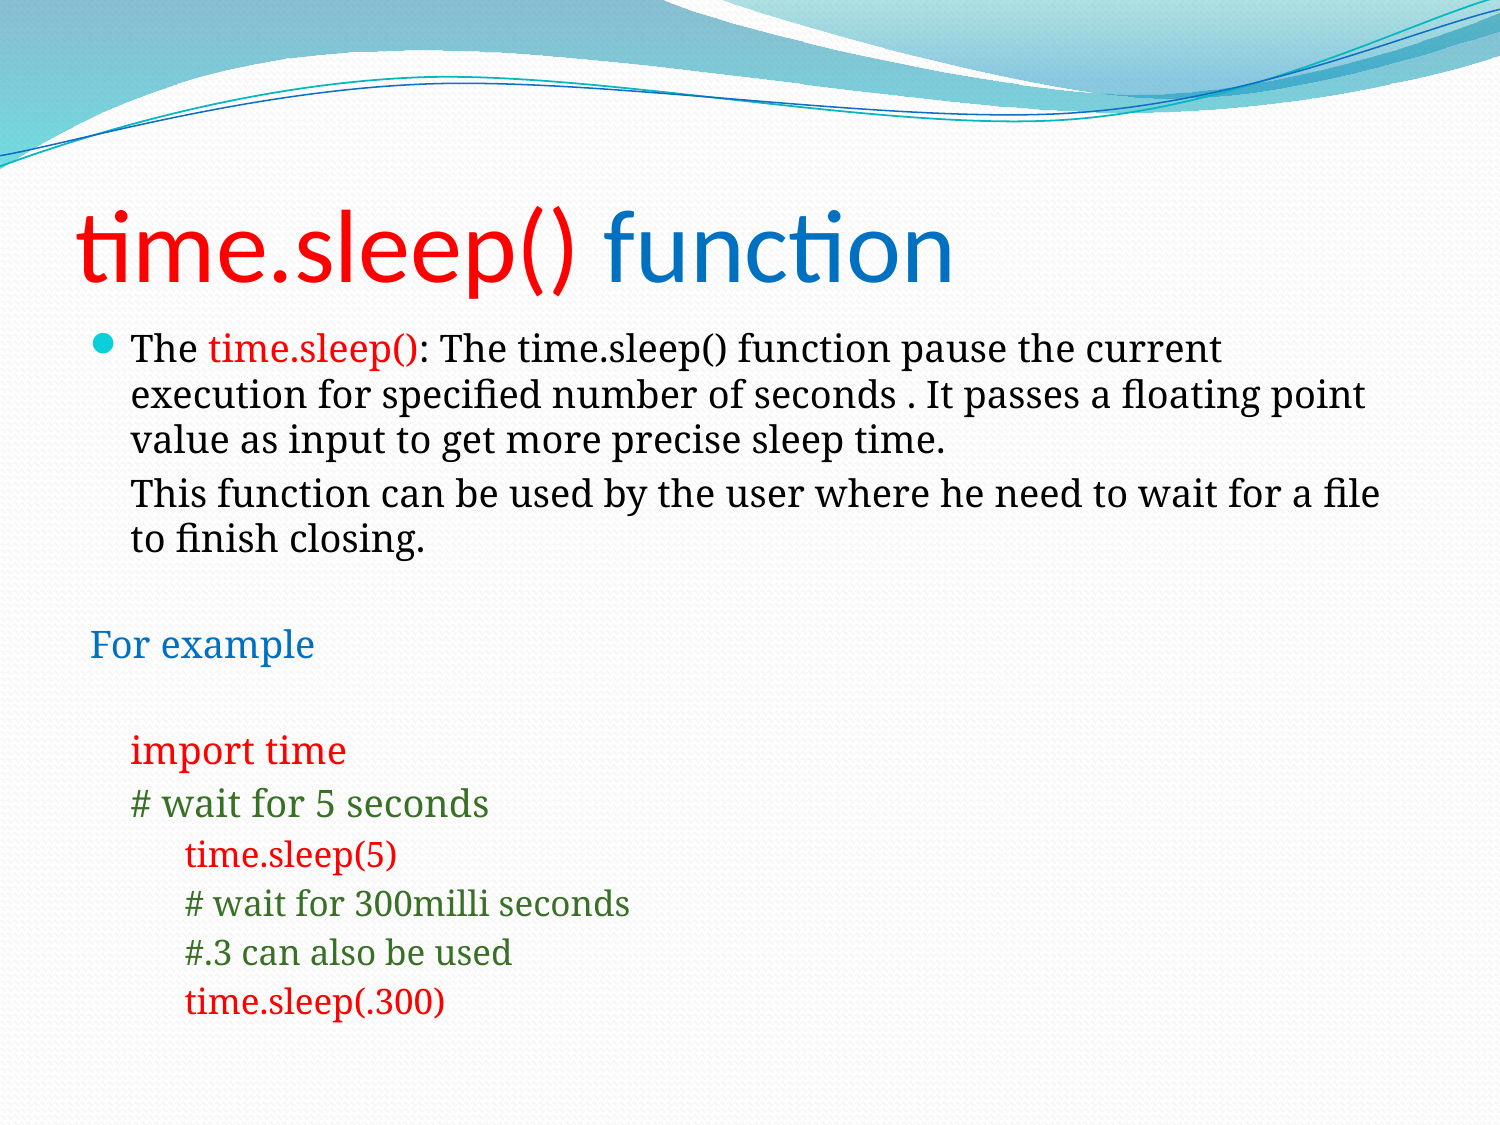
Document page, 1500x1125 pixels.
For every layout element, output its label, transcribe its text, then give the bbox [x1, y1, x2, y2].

list The time.sleep(): The time.sleep() function pause the current execution for specified number of seconds . It passes a floating point value as input to get more precise sleep time. This function can be used by the user where he need to wait for a file to finish closing. For example import time # wait for 5 seconds time.sleep(5) # wait for 300milli seconds #.3 can also be used time.sleep(.300) [75, 317, 1425, 1038]
title time.sleep() function [75, 115, 1425, 303]
